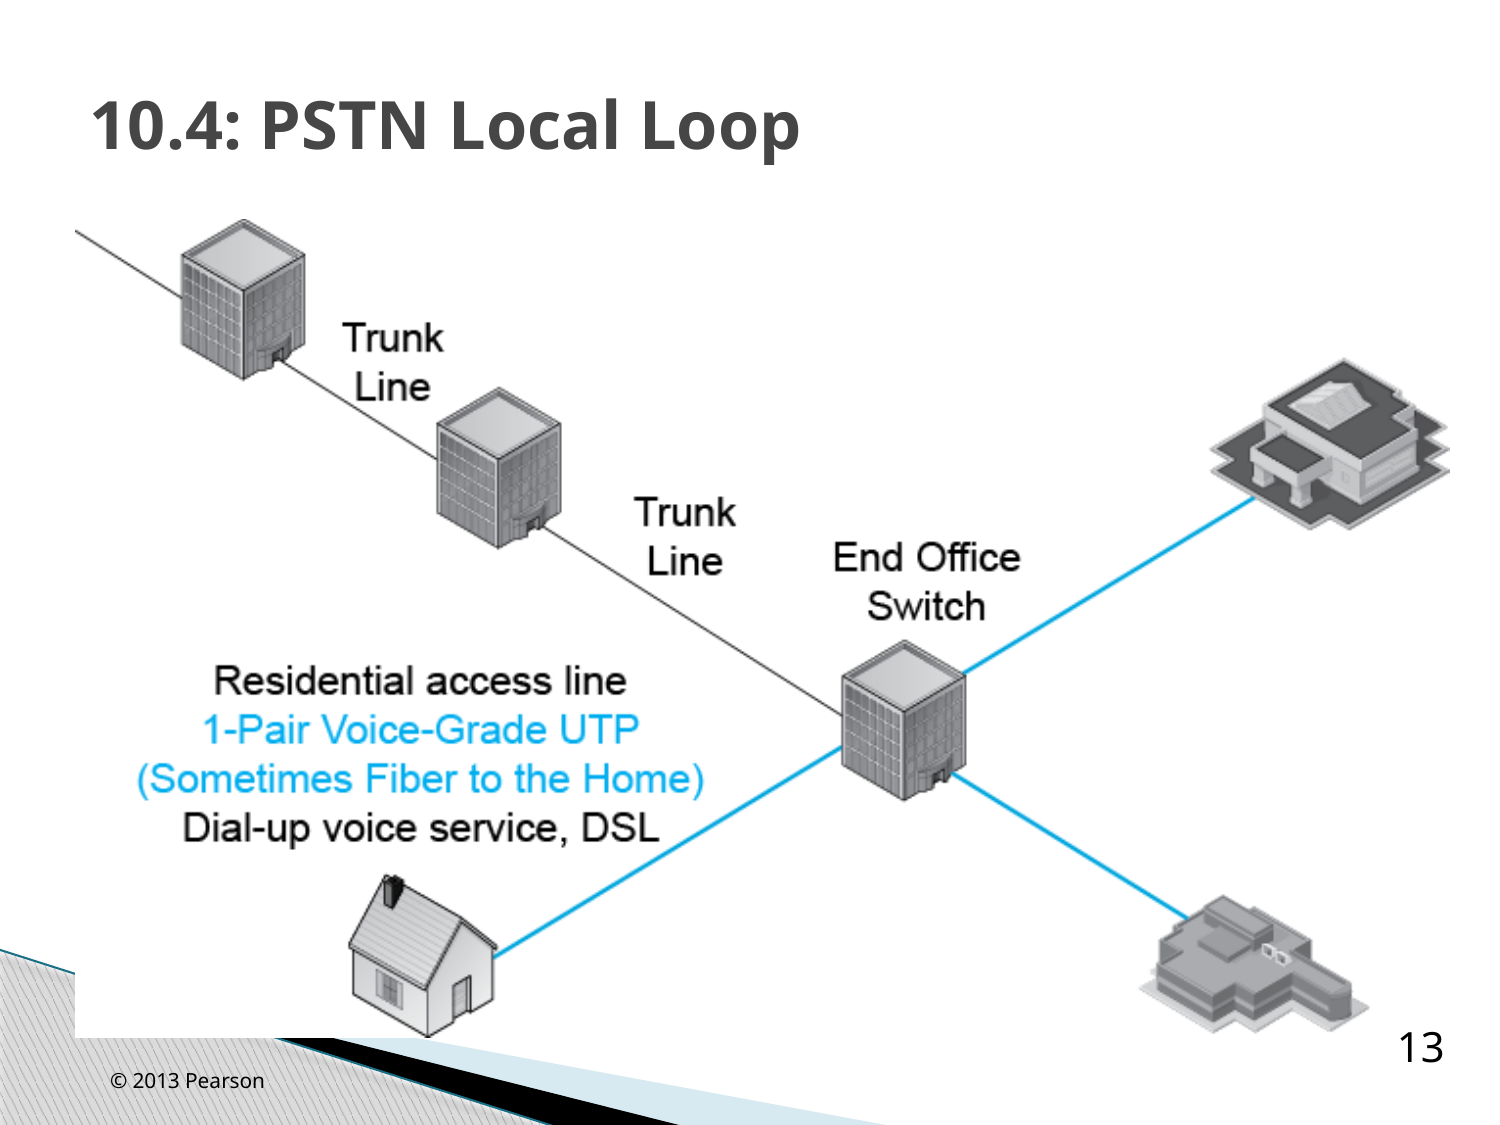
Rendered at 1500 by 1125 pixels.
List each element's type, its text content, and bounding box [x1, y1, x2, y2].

footer © 2013 Pearson [75, 1051, 300, 1100]
title 10.4: PSTN Local Loop [75, 45, 1425, 200]
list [74, 219, 1451, 1038]
slide_number 13 [1362, 1025, 1460, 1085]
